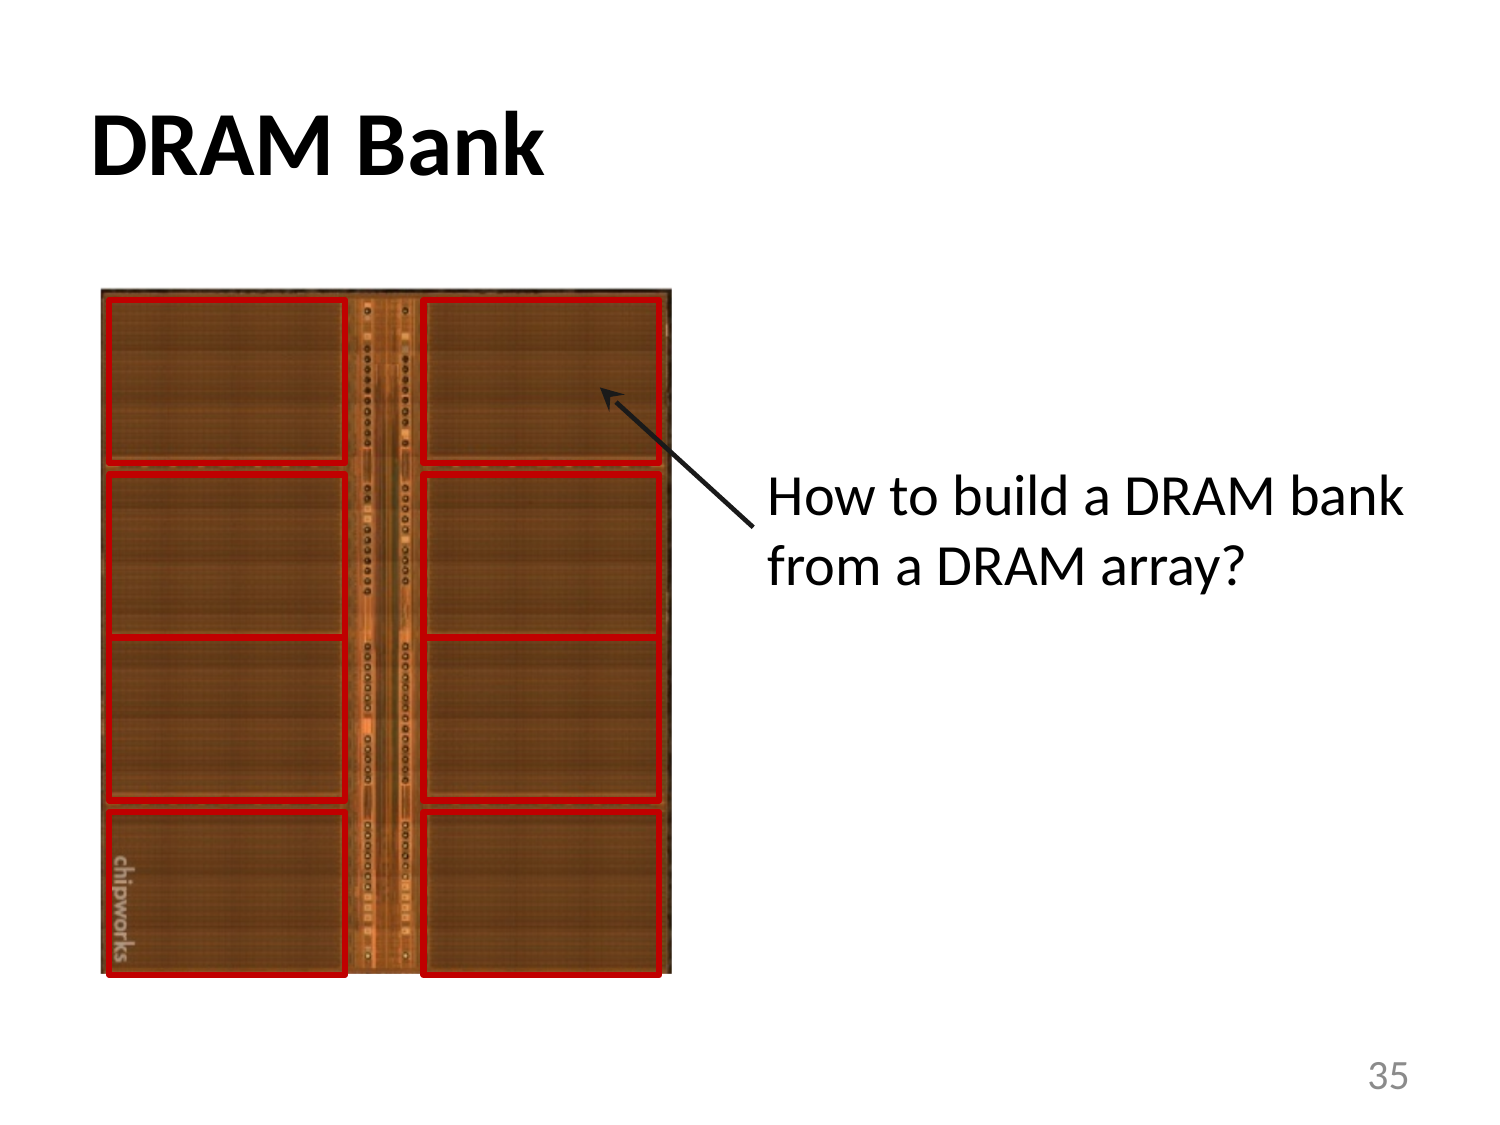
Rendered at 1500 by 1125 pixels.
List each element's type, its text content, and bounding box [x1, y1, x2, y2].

picture [42, 289, 730, 973]
title DRAM Bank [75, 45, 1425, 233]
picture [660, 607, 730, 973]
slide_number 35 [1074, 1042, 1425, 1103]
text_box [109, 299, 660, 976]
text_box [599, 387, 1429, 607]
